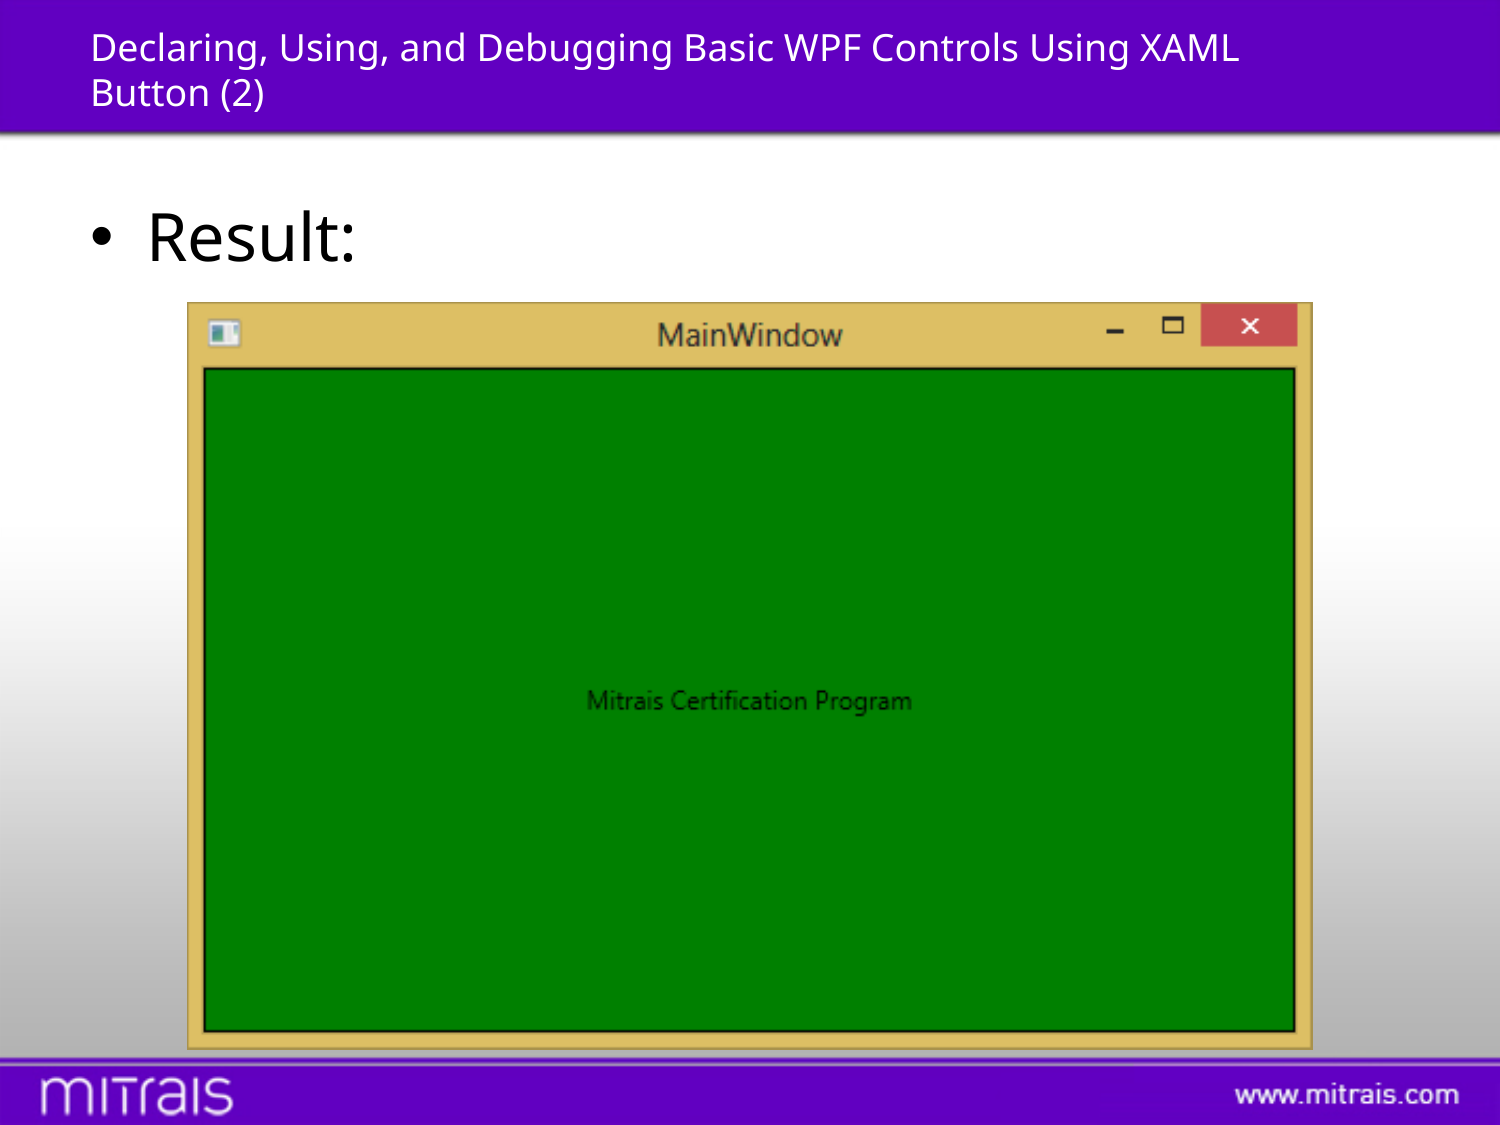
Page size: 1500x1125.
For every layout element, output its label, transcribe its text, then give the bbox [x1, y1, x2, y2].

list Result: [74, 187, 1426, 976]
title Declaring, Using, and Debugging Basic WPF Controls Using XAML Button (2) [74, 0, 1426, 138]
picture [0, 0, 1500, 1125]
